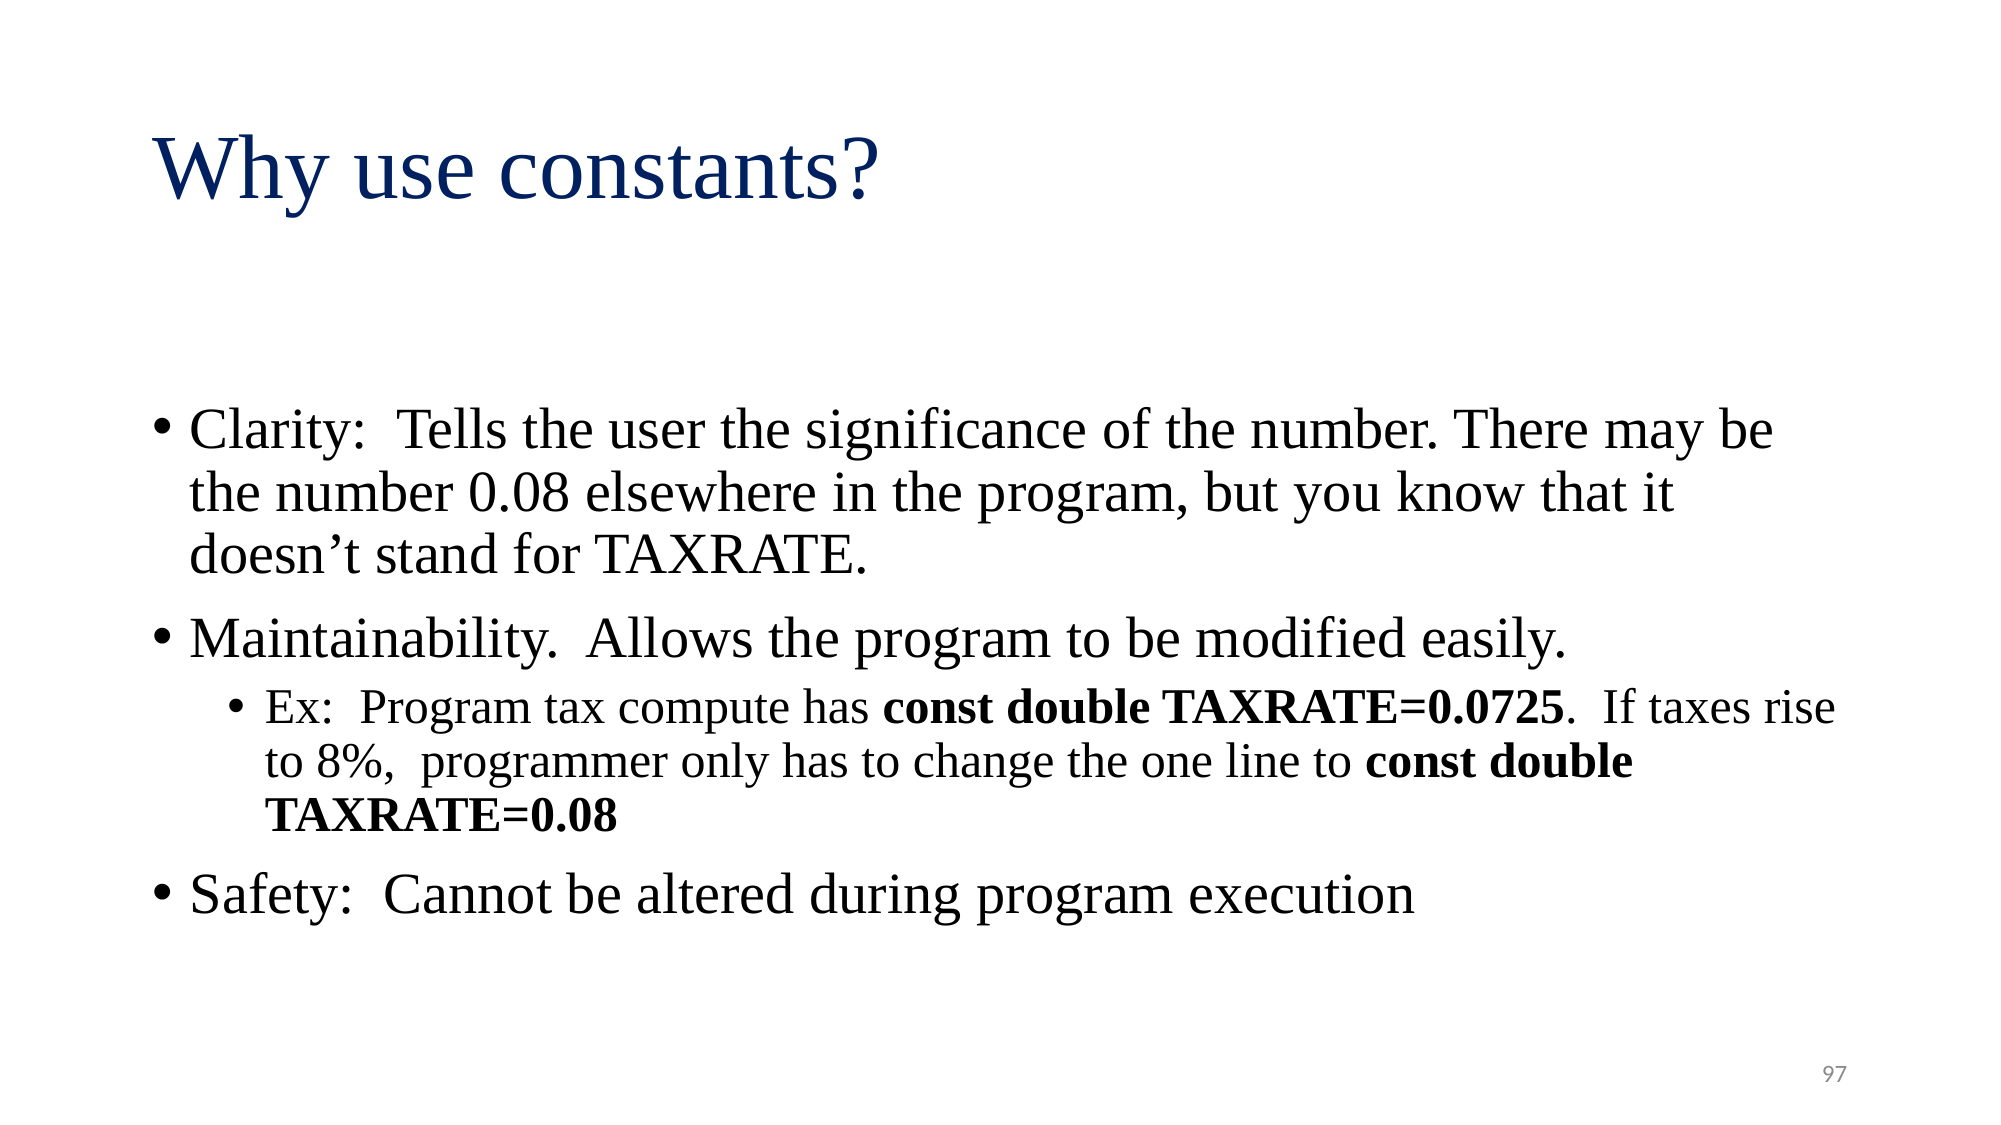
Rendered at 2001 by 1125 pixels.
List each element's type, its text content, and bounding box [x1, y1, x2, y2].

list Clarity: Tells the user the significance of the number. There may be the number 0.08 elsewhere in the program, but you know that it doesn’t stand for TAXRATE. Maintainability. Allows the program to be modified easily. Ex: Program tax compute has const double TAXRATE=0.0725. If taxes rise to 8%, programmer only has to change the one line to const double TAXRATE=0.08 Safety: Cannot be altered during program execution [137, 299, 1863, 1014]
slide_number 97 [1412, 1042, 1863, 1103]
title Why use constants? [137, 59, 1863, 278]
